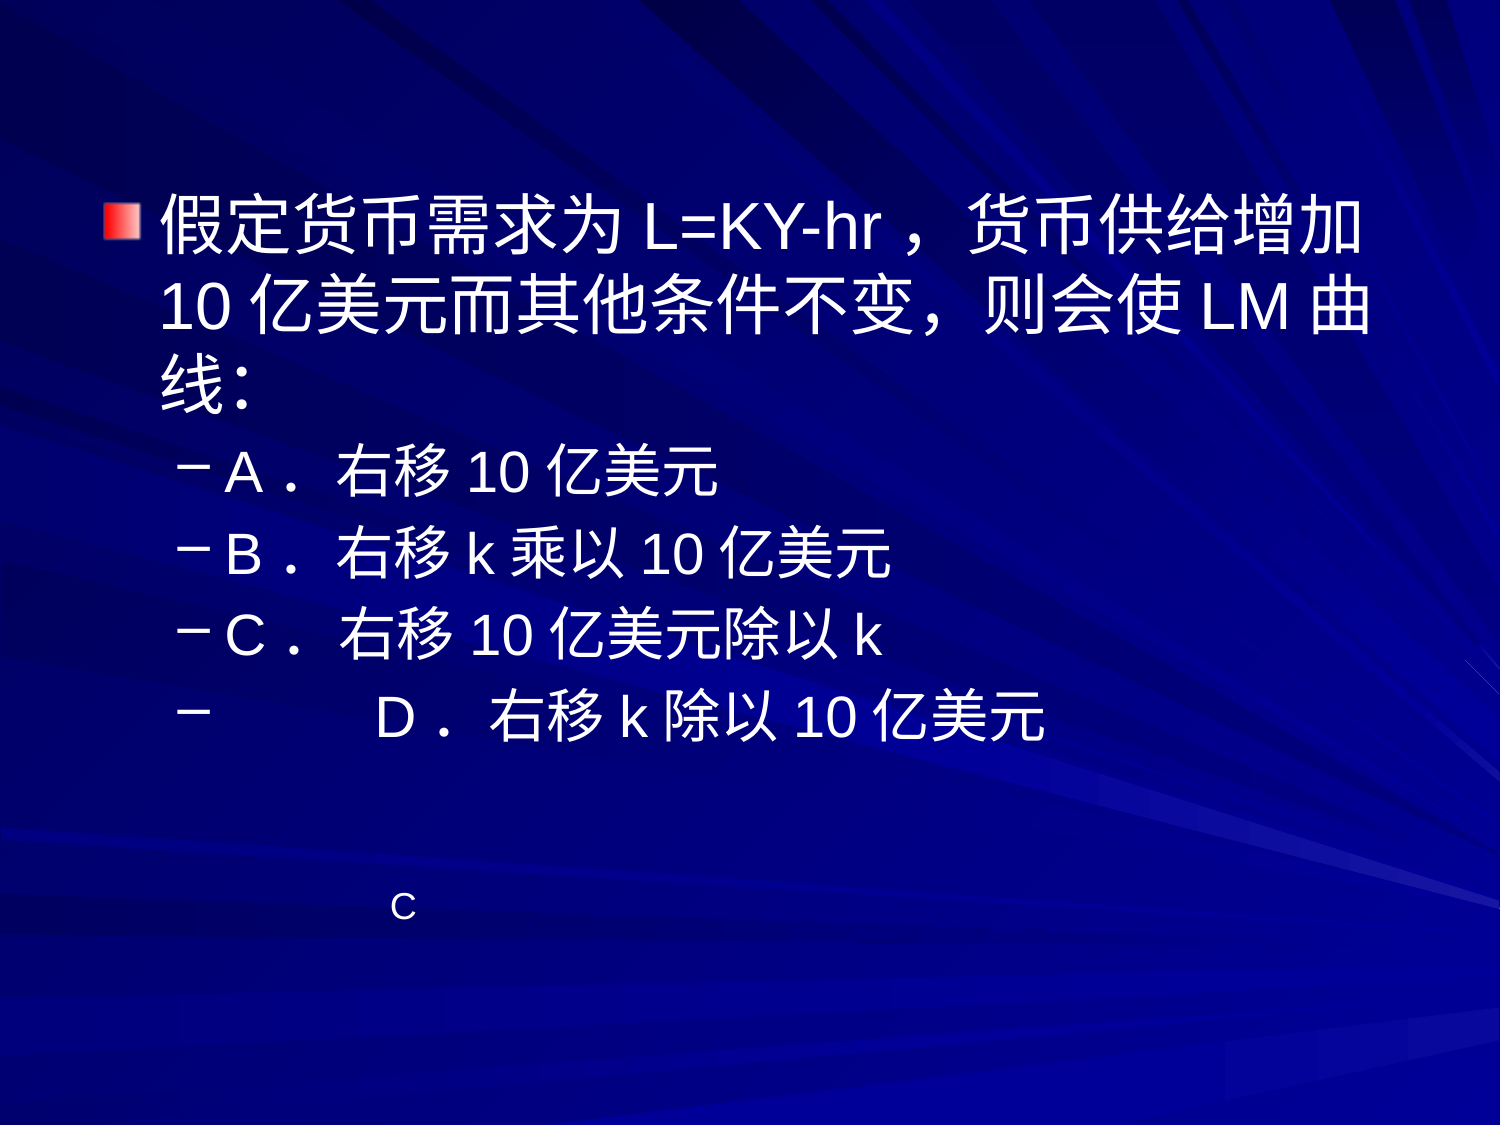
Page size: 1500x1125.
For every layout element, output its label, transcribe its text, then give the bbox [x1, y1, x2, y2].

picture [102, 201, 145, 244]
text_box C [375, 874, 528, 935]
list 假定货币需求为L=KY-hr，货币供给增加10亿美元而其他条件不变，则会使LM曲线： A．右移10亿美元 B．右移k乘以10亿美元 C．右移10亿美元除以k D．右移k除以10亿美元 [87, 174, 1438, 701]
